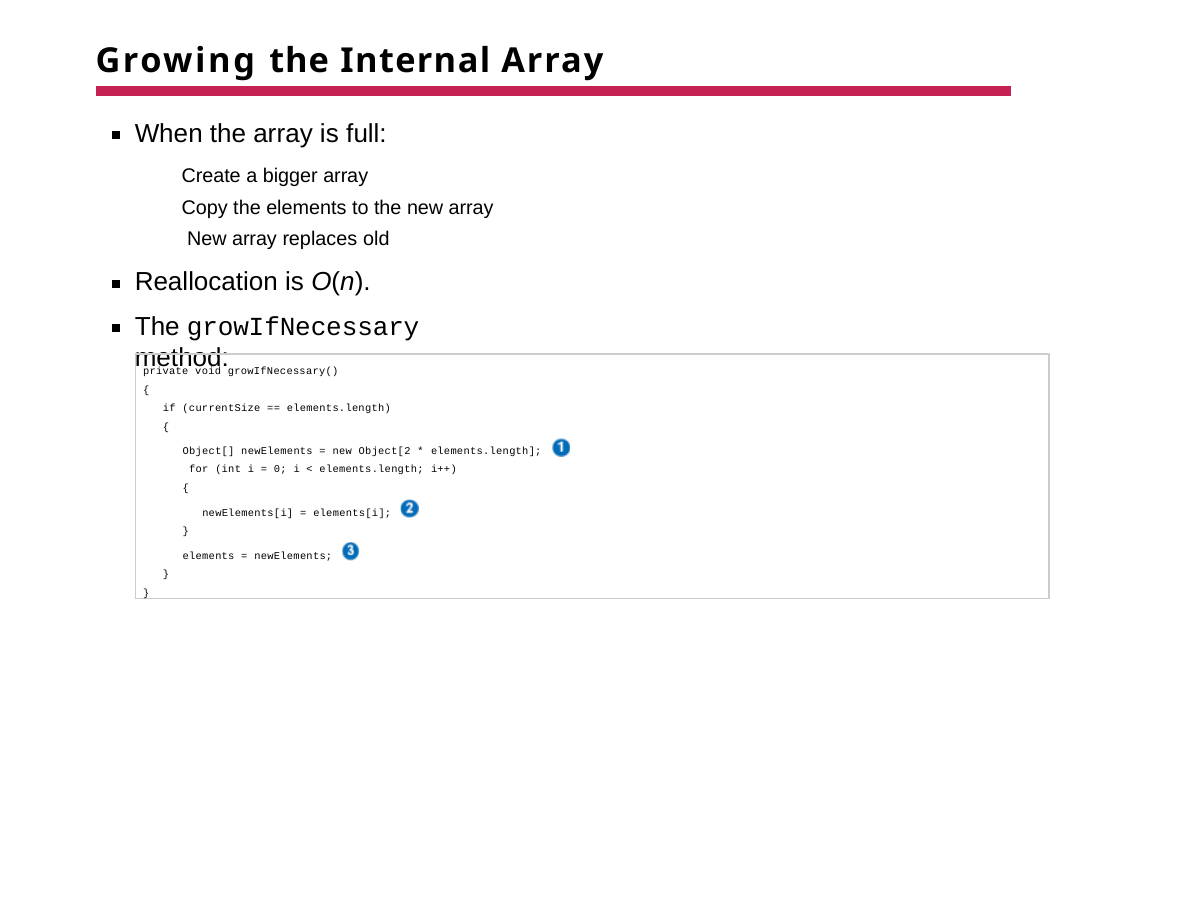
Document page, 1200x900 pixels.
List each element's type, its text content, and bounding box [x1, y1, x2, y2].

text_box private void growIfNecessary() { if (currentSize == elements.length) { Object[] newElements = new Object[2 * elements.length]; for (int i = 0; i < elements.length; i++) { newElements[i] = elements[i]; } elements = newElements; } } [135, 354, 1049, 599]
text_box When the array is full: Create a bigger array Copy the elements to the new array New array replaces old Reallocation is O(n). The growIfNecessary method: [132, 116, 526, 372]
title Growing the Internal Array [93, 37, 1107, 189]
